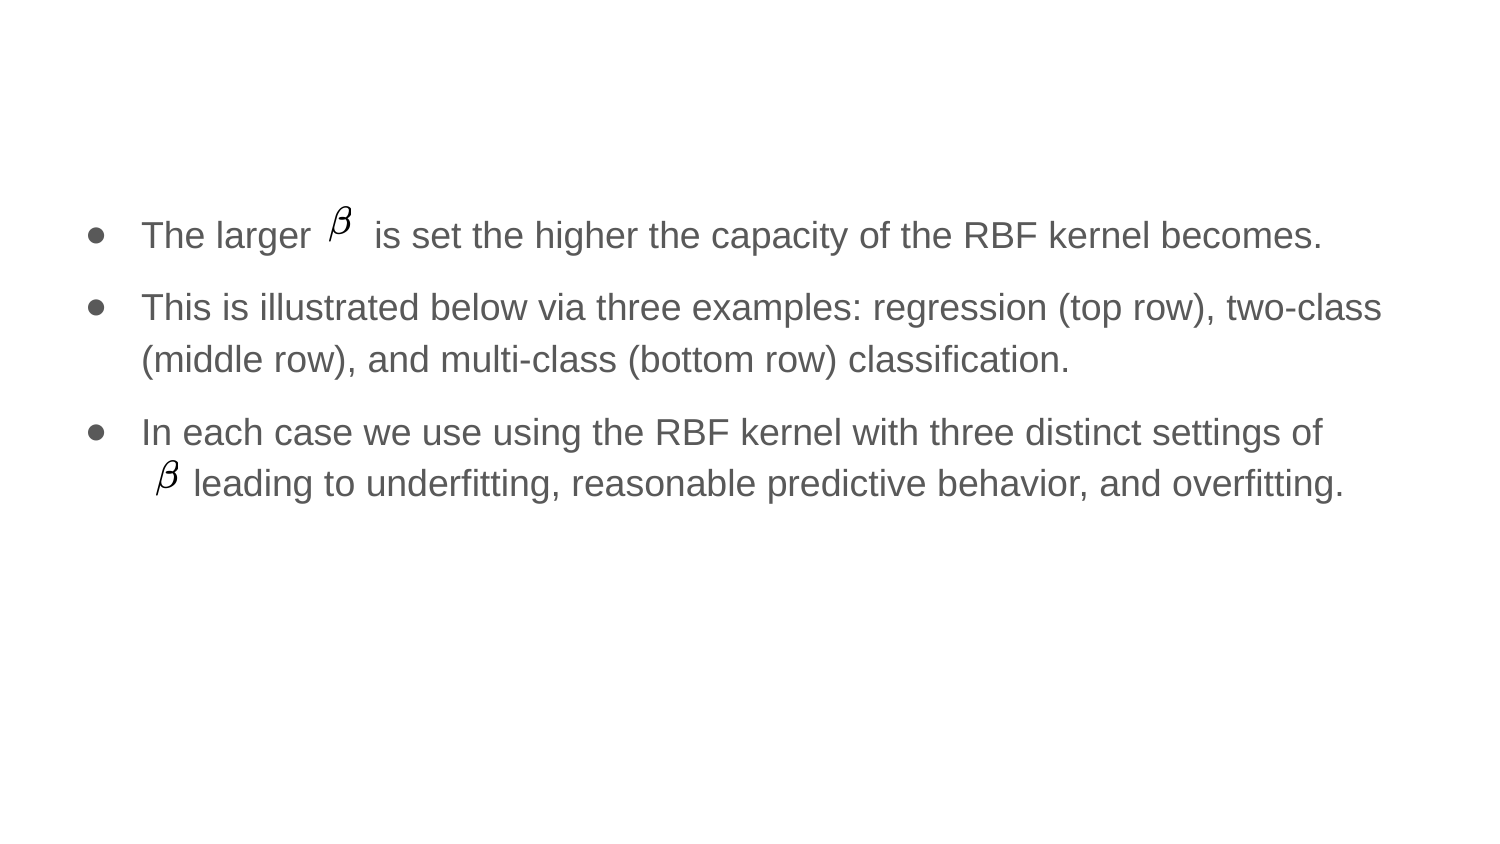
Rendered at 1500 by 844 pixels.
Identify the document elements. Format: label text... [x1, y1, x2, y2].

list The larger is set the higher the capacity of the RBF kernel becomes. This is illustrated below via three examples: regression (top row), two-class (middle row), and multi-class (bottom row) classification. In each case we use using the RBF kernel with three distinct settings of leading to underfitting, reasonable predictive behavior, and overfitting. [51, 189, 1449, 750]
picture [328, 203, 351, 246]
picture [154, 457, 178, 500]
